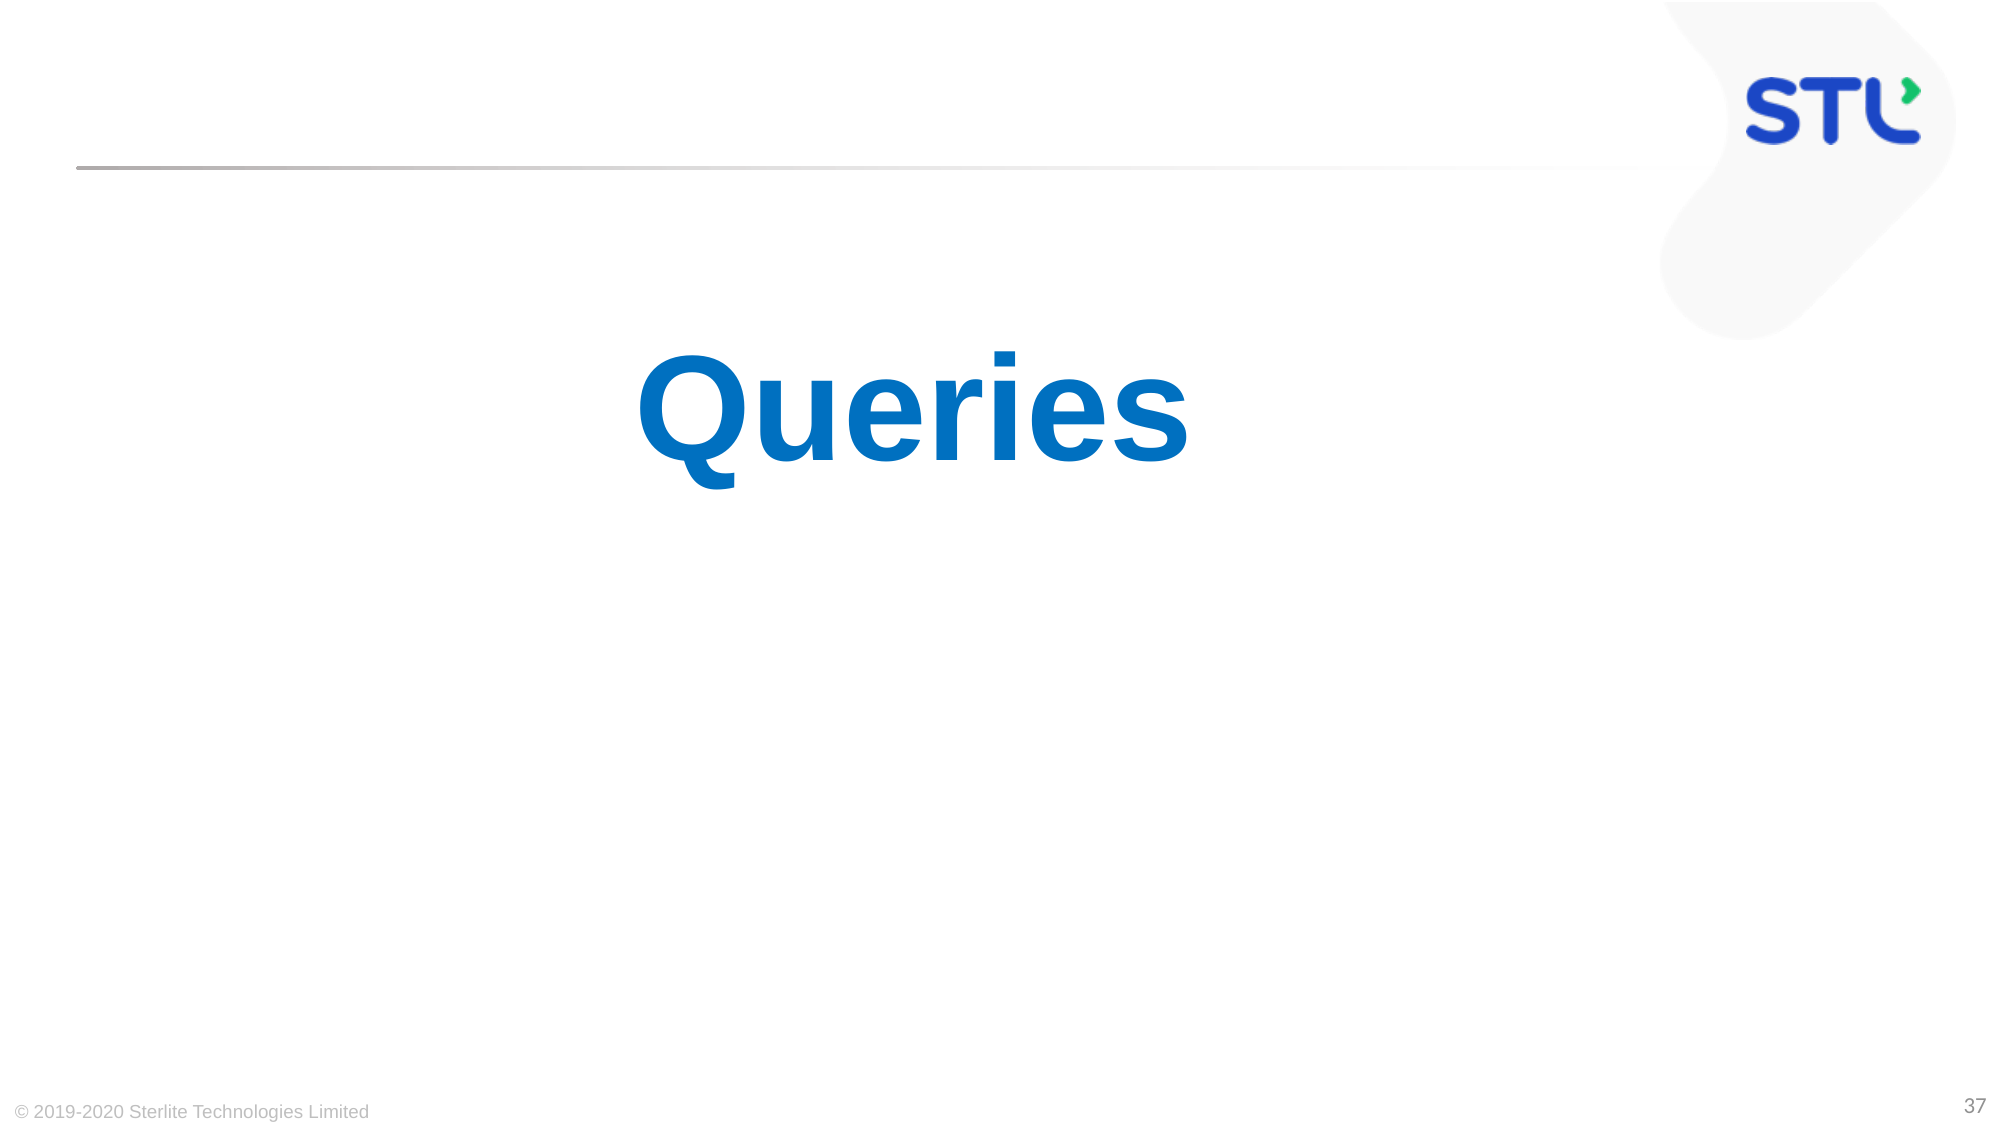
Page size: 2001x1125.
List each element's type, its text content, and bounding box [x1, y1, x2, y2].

slide_number 37 [1955, 1083, 1997, 1122]
footer © 2019-2020 Sterlite Technologies Limited [0, 1083, 455, 1125]
title Queries [76, 239, 1753, 563]
picture [1746, 77, 1921, 145]
